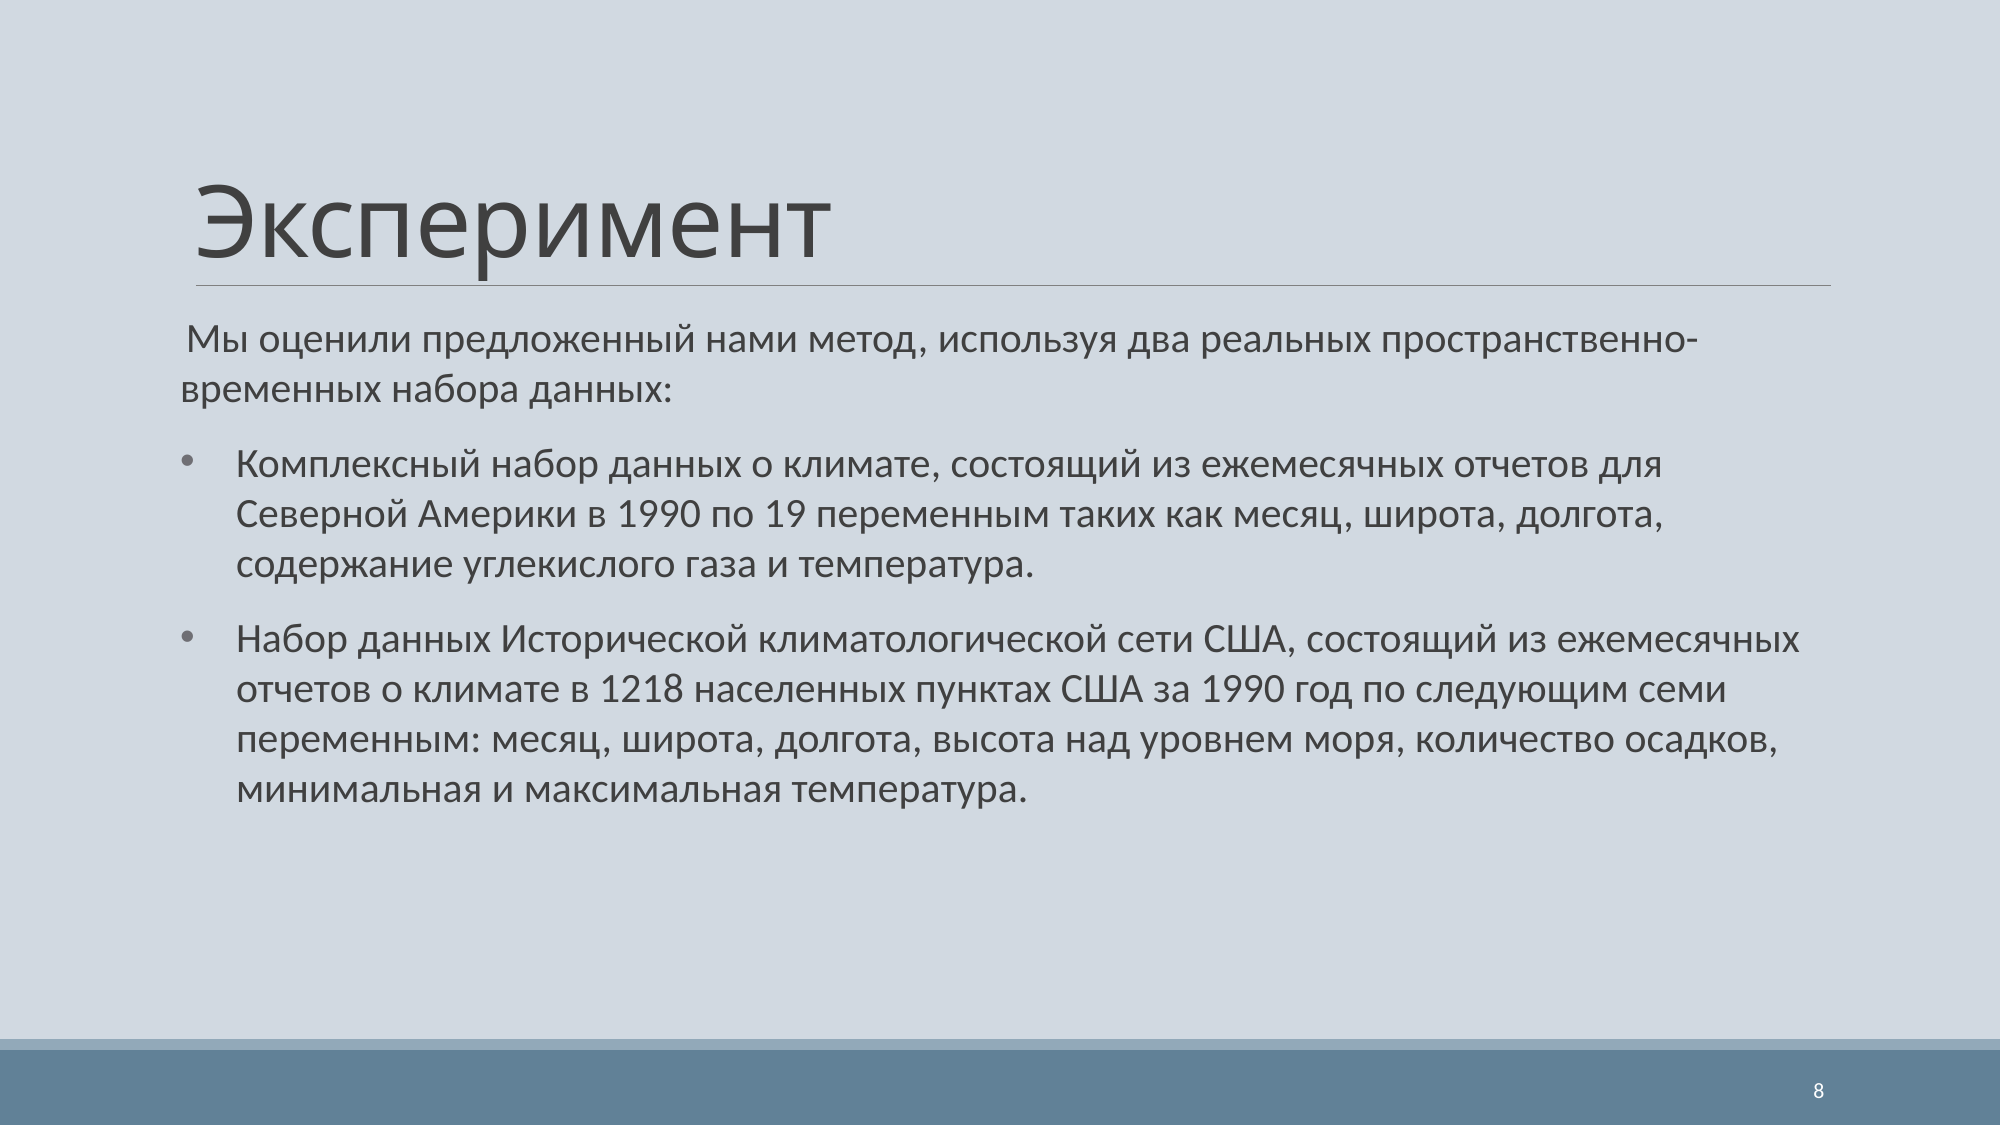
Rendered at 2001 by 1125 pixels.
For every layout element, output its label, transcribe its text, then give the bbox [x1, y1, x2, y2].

title Эксперимент [180, 47, 1830, 285]
list Мы оценили предложенный нами метод, используя два реальных пространственно-временных набора данных: Комплексный набор данных о климате, состоящий из ежемесячных отчетов для Северной Америки в 1990 по 19 переменным таких как месяц, широта, долгота, содержание углекислого газа и температура. Набор данных Исторической климатологической сети США, состоящий из ежемесячных отчетов о климате в 1218 населенных пунктах США за 1990 год по следующим семи переменным: месяц, широта, долгота, высота над уровнем моря, количество осадков, минимальная и максимальная температура. [180, 302, 1830, 963]
slide_number 8 [1624, 1059, 1840, 1120]
